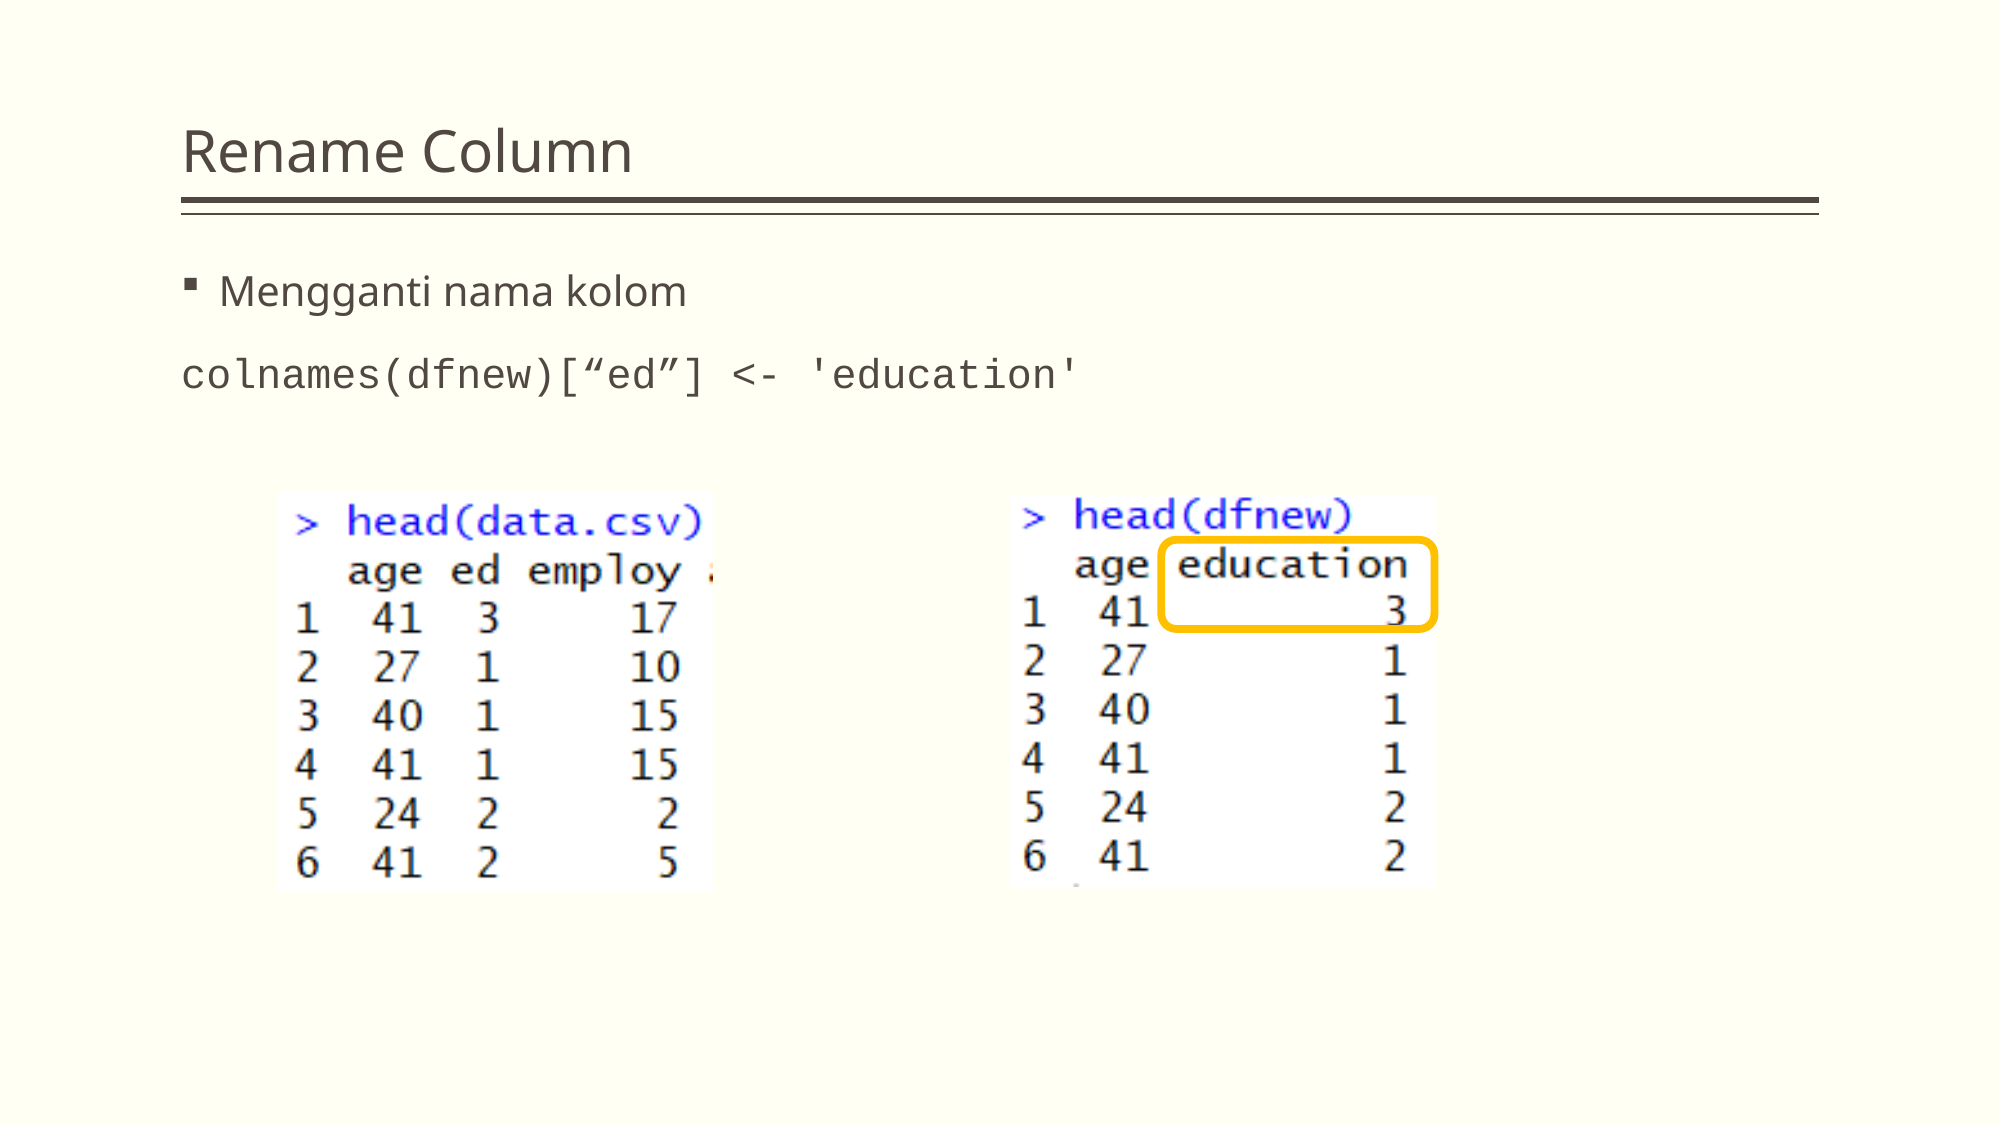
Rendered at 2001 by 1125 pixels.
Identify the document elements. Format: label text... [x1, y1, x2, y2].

title Rename Column [181, 12, 1819, 193]
list Mengganti nama kolom colnames(dfnew)[“ed”] <- 'education' [181, 262, 1819, 1013]
picture [278, 492, 713, 891]
picture [1010, 496, 1435, 887]
